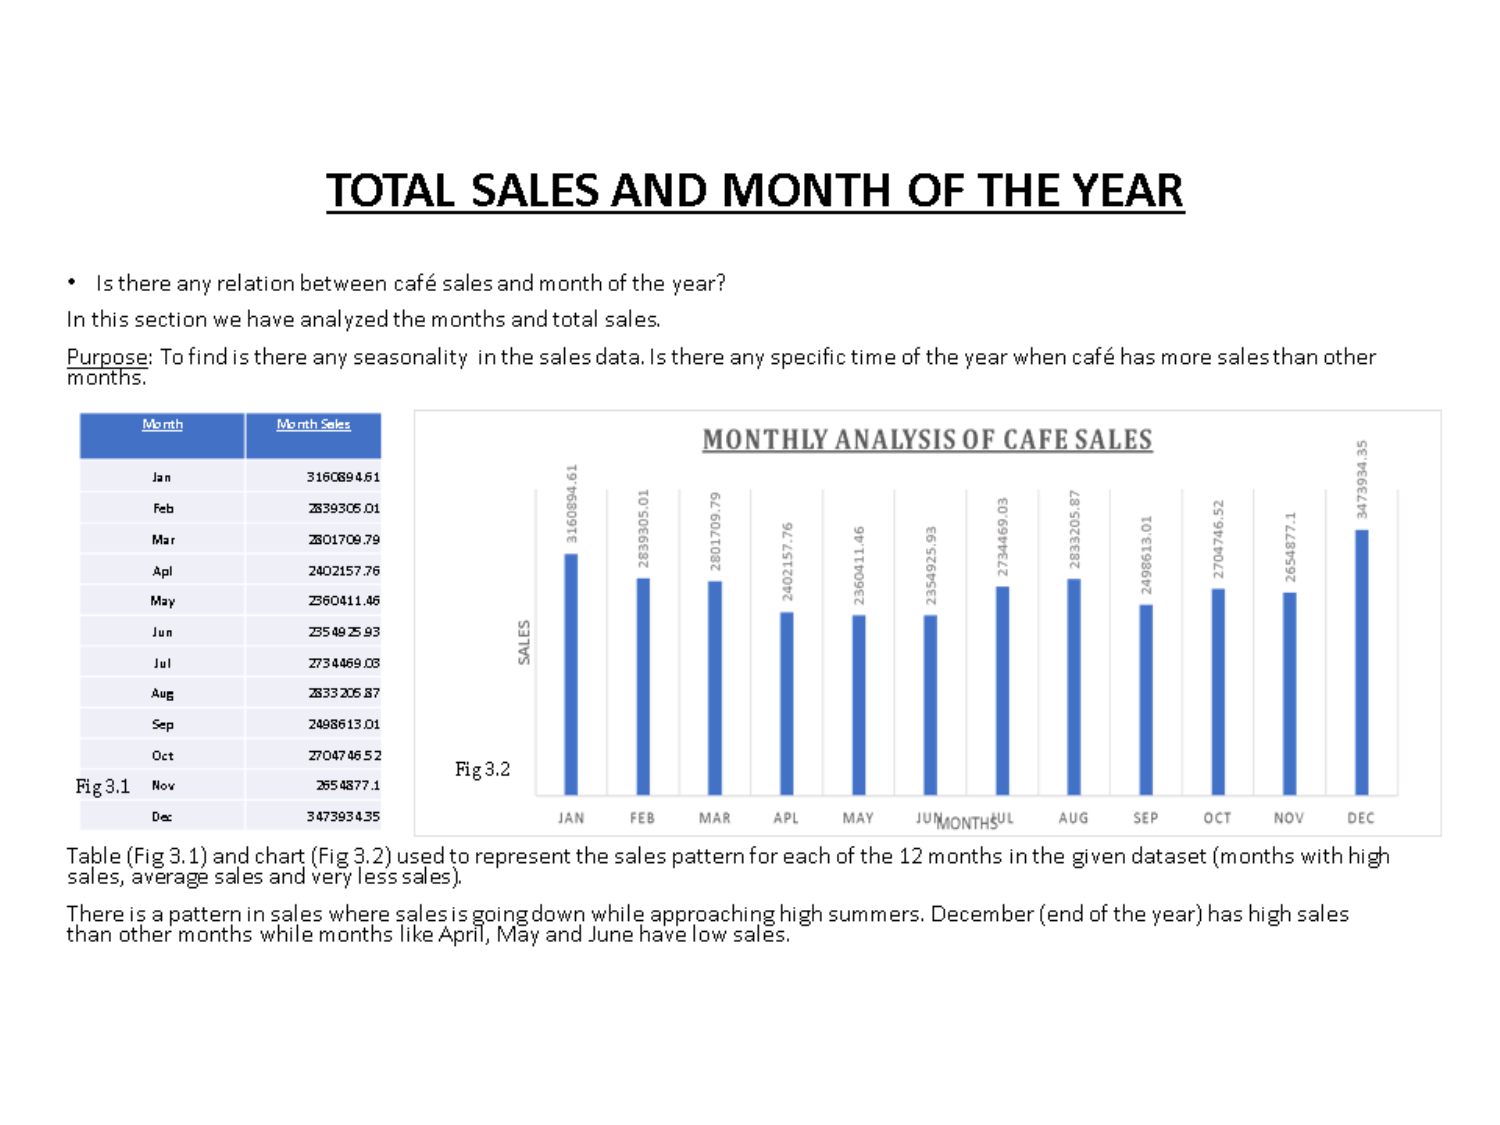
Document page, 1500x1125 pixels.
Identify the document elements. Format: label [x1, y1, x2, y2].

picture [49, 133, 1451, 992]
